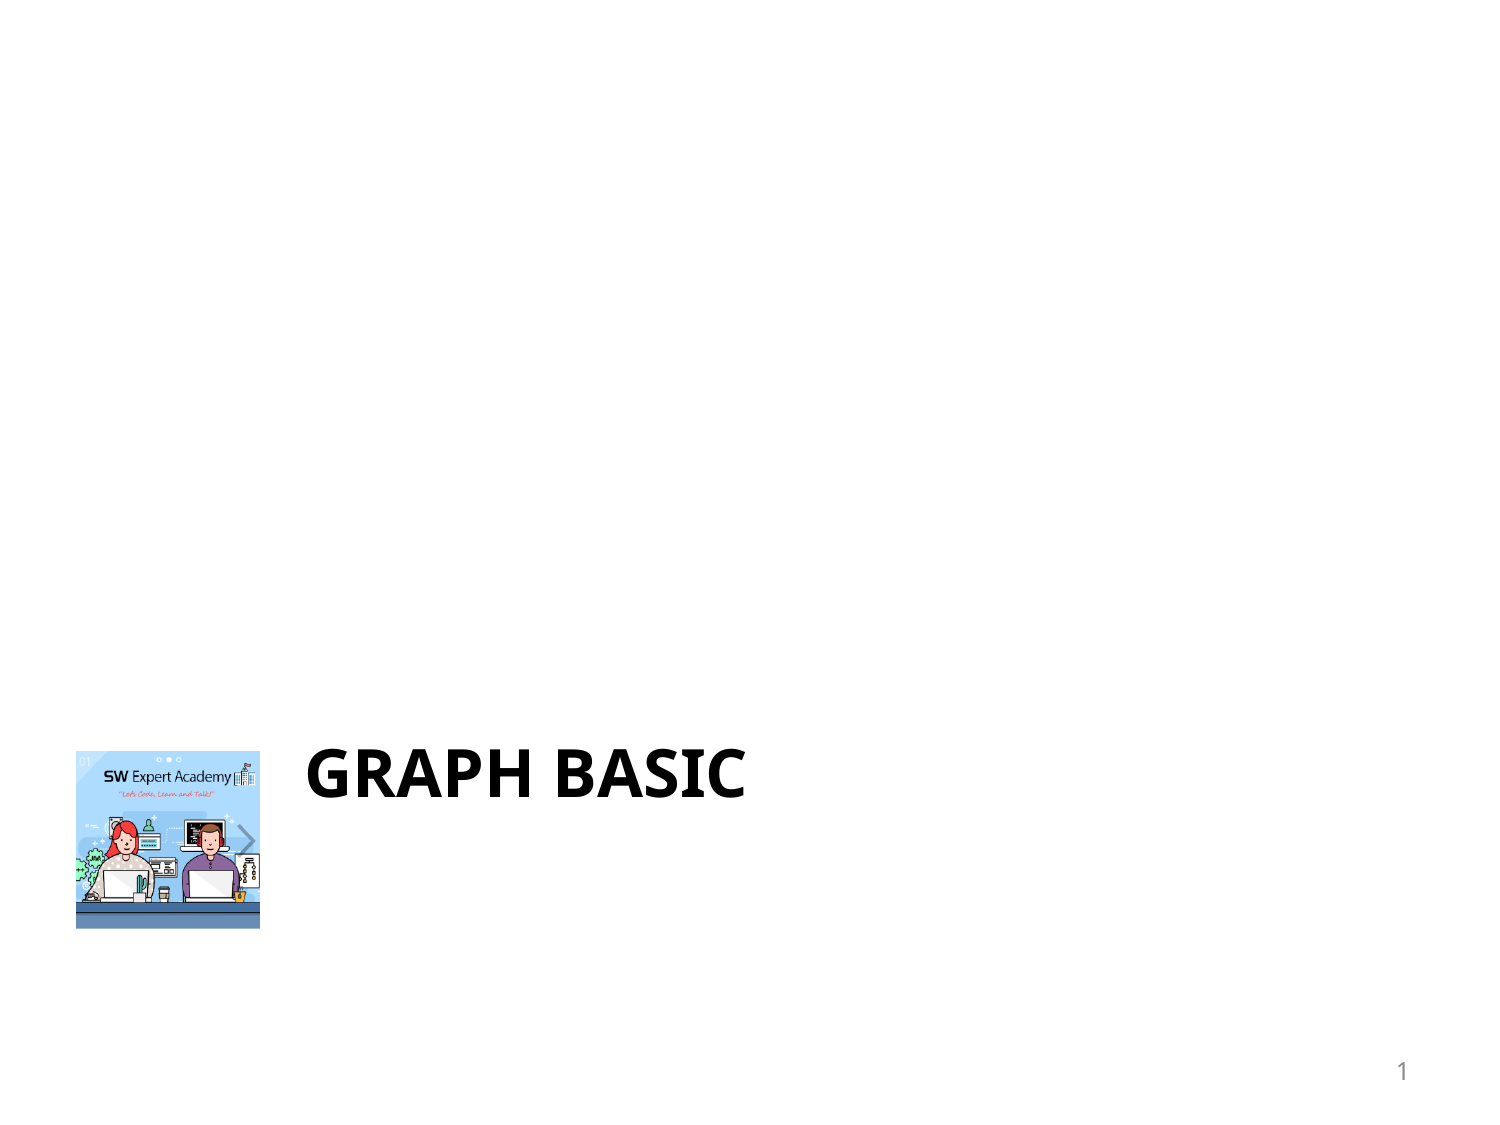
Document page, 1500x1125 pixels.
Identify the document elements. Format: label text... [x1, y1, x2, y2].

picture [76, 751, 260, 929]
title graph basic [289, 722, 1394, 947]
slide_number 1 [1074, 1042, 1425, 1103]
